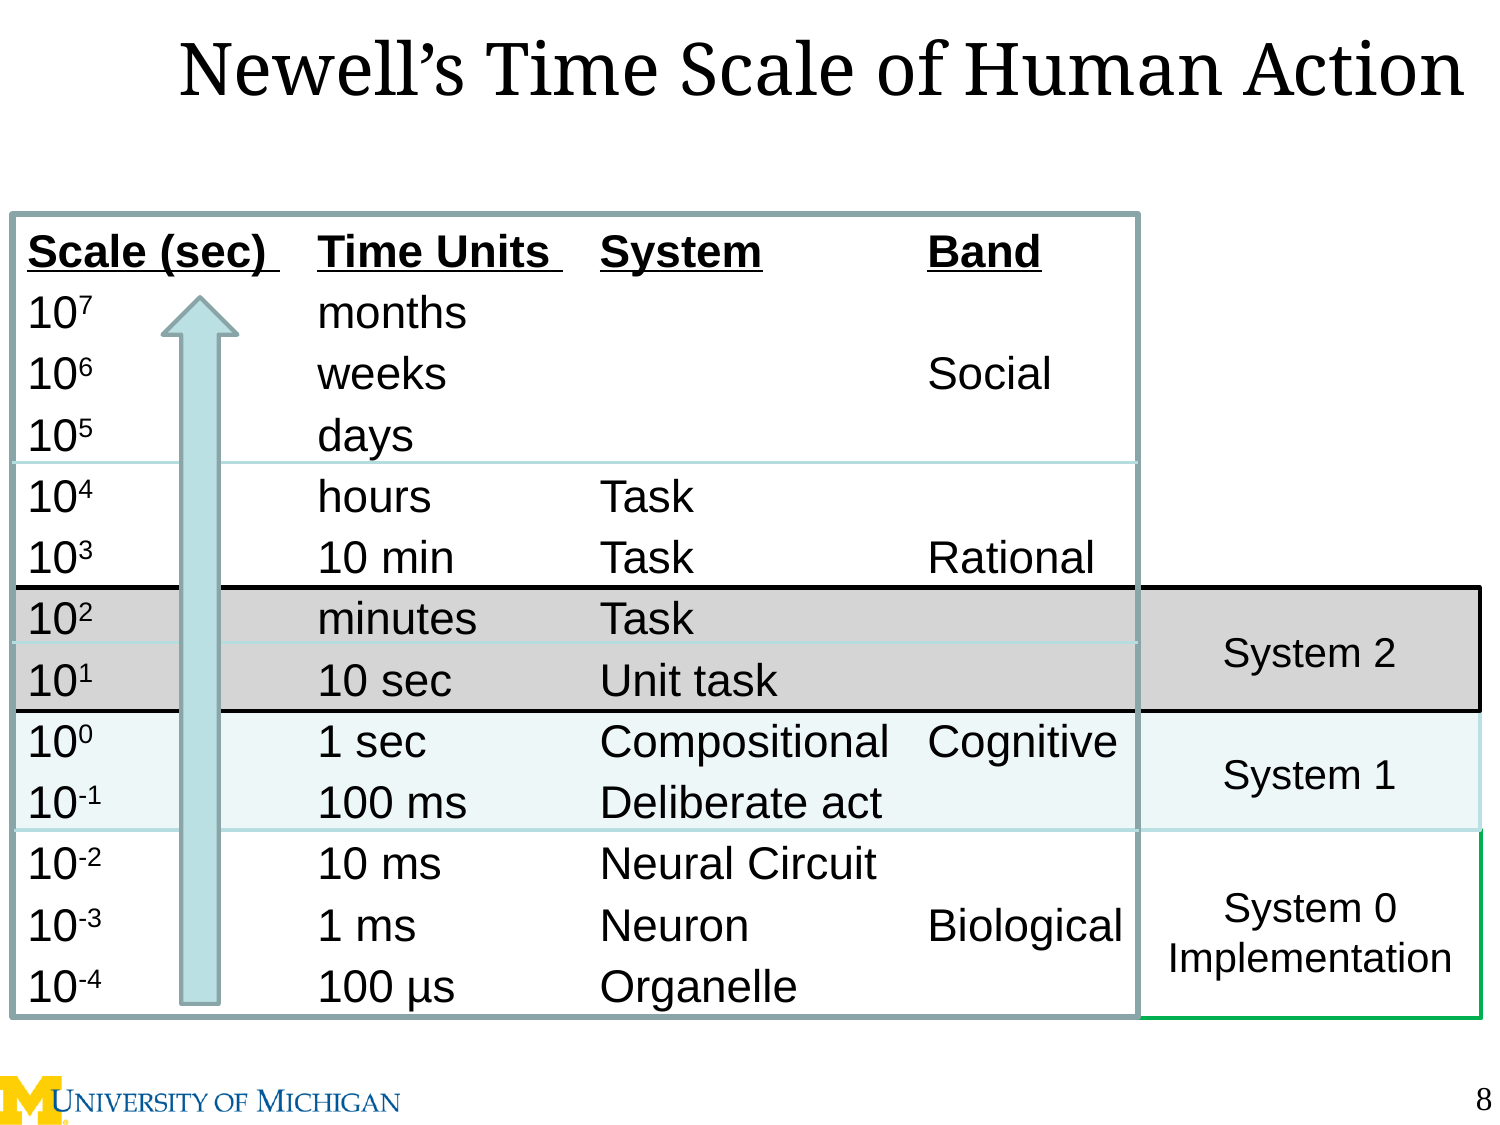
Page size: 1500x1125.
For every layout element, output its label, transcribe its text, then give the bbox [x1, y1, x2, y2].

text_box System 0 Implementation [1143, 873, 1482, 989]
text_box [1142, 828, 1483, 1020]
picture [0, 1076, 400, 1125]
text_box [1143, 585, 1482, 713]
text_box System 1 [1159, 740, 1460, 806]
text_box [12, 213, 1140, 1018]
text_box [1143, 713, 1482, 832]
title Newell’s Time Scale of Human Action [147, 0, 1498, 161]
text_box System 2 [1159, 618, 1460, 684]
